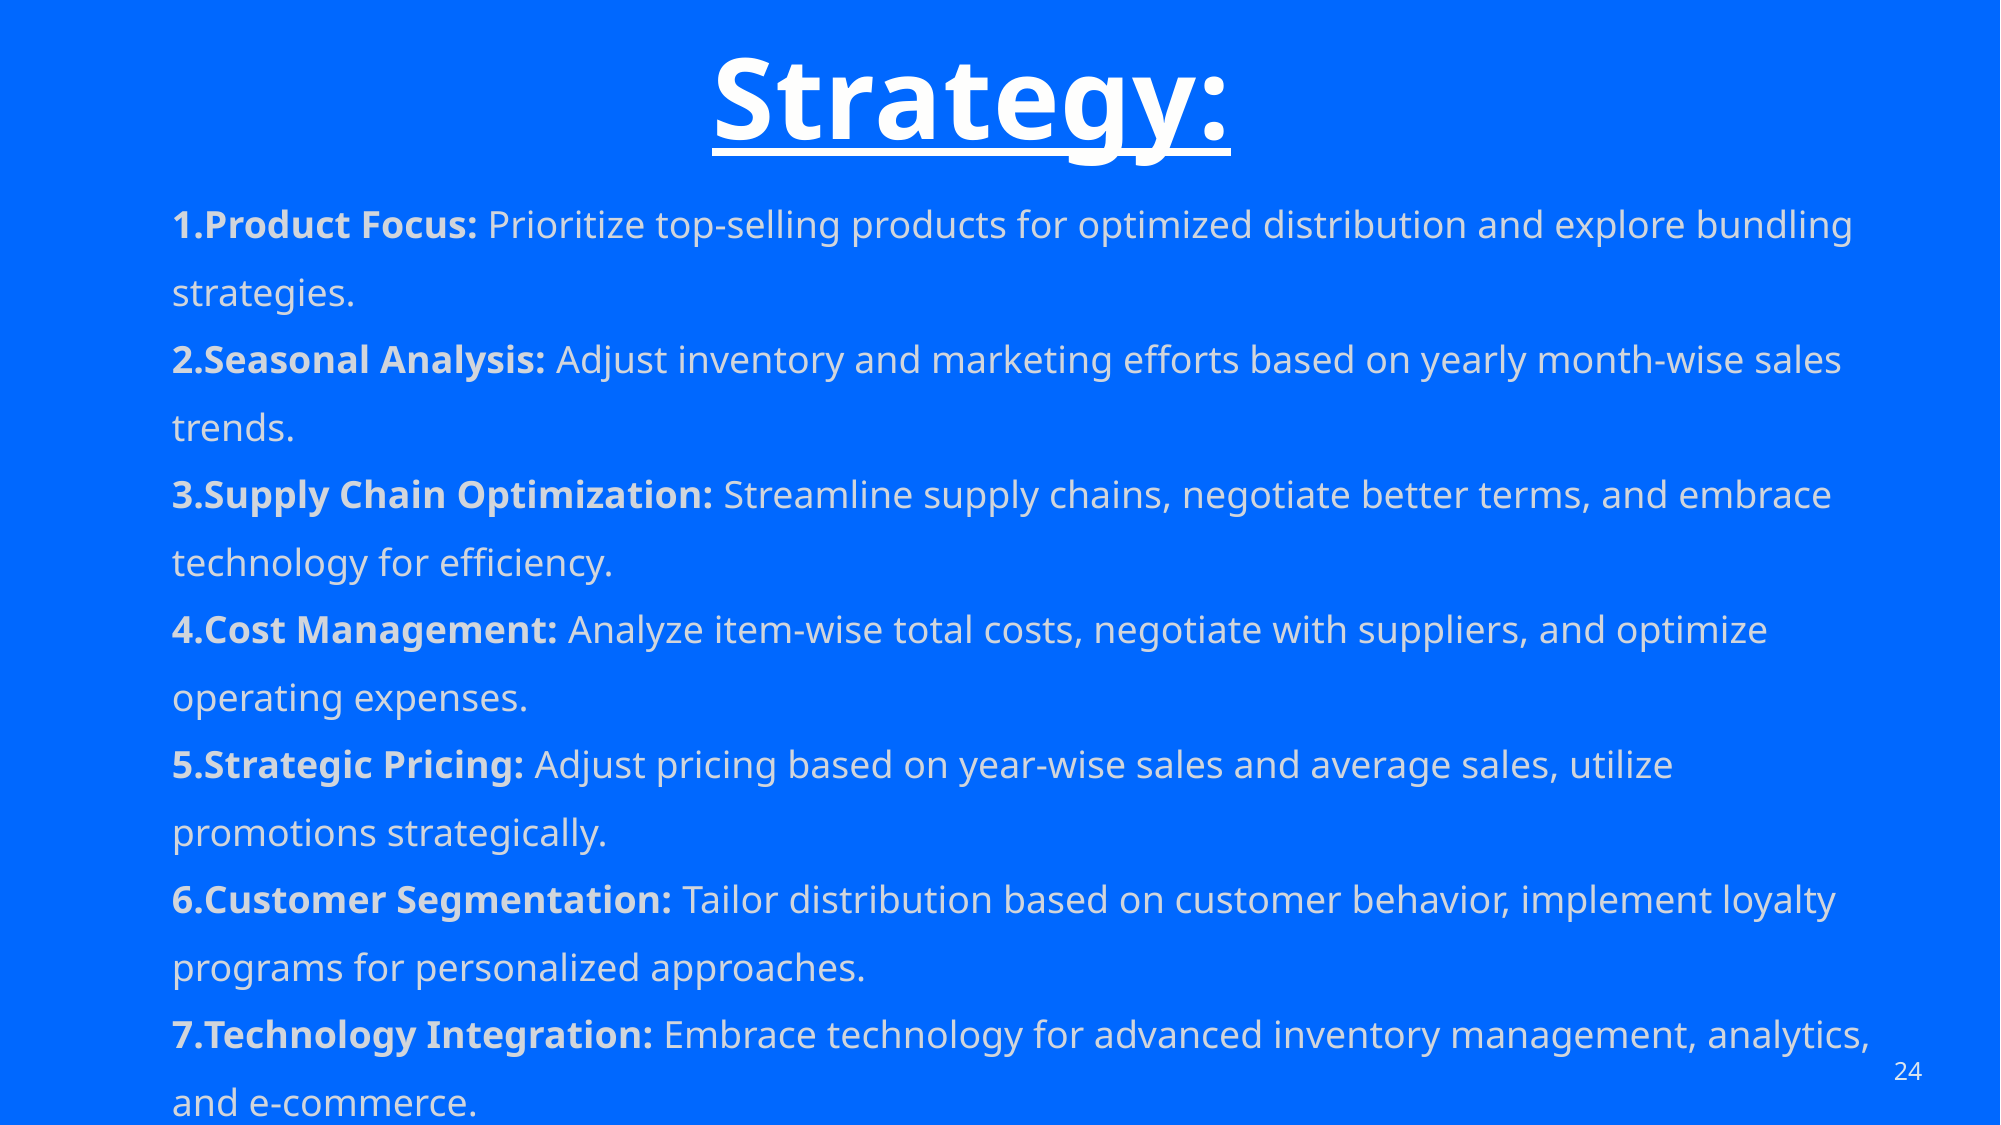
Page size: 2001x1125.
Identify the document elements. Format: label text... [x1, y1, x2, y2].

text_box Strategy: [697, 19, 1246, 170]
text_box Product Focus: Prioritize top-selling products for optimized distribution and explore bundling strategies. Seasonal Analysis: Adjust inventory and marketing efforts based on yearly month-wise sales trends. Supply Chain Optimization: Streamline supply chains, negotiate better terms, and embrace technology for efficiency. Cost Management: Analyze item-wise total costs, negotiate with suppliers, and optimize operating expenses. Strategic Pricing: Adjust pricing based on year-wise sales and average sales, utilize promotions strategically. Customer Segmentation: Tailor distribution based on customer behavior, implement loyalty programs for personalized approaches. Technology Integration: Embrace technology for advanced inventory management, analytics, and e-commerce. Continuous Improvement: Monitor and adapt strategies based on market changes, customer feedback, and industry trends. Foster a culture of continuous improvement within the organization. [157, 171, 1903, 1125]
slide_number 24 [1903, 1042, 1938, 1103]
